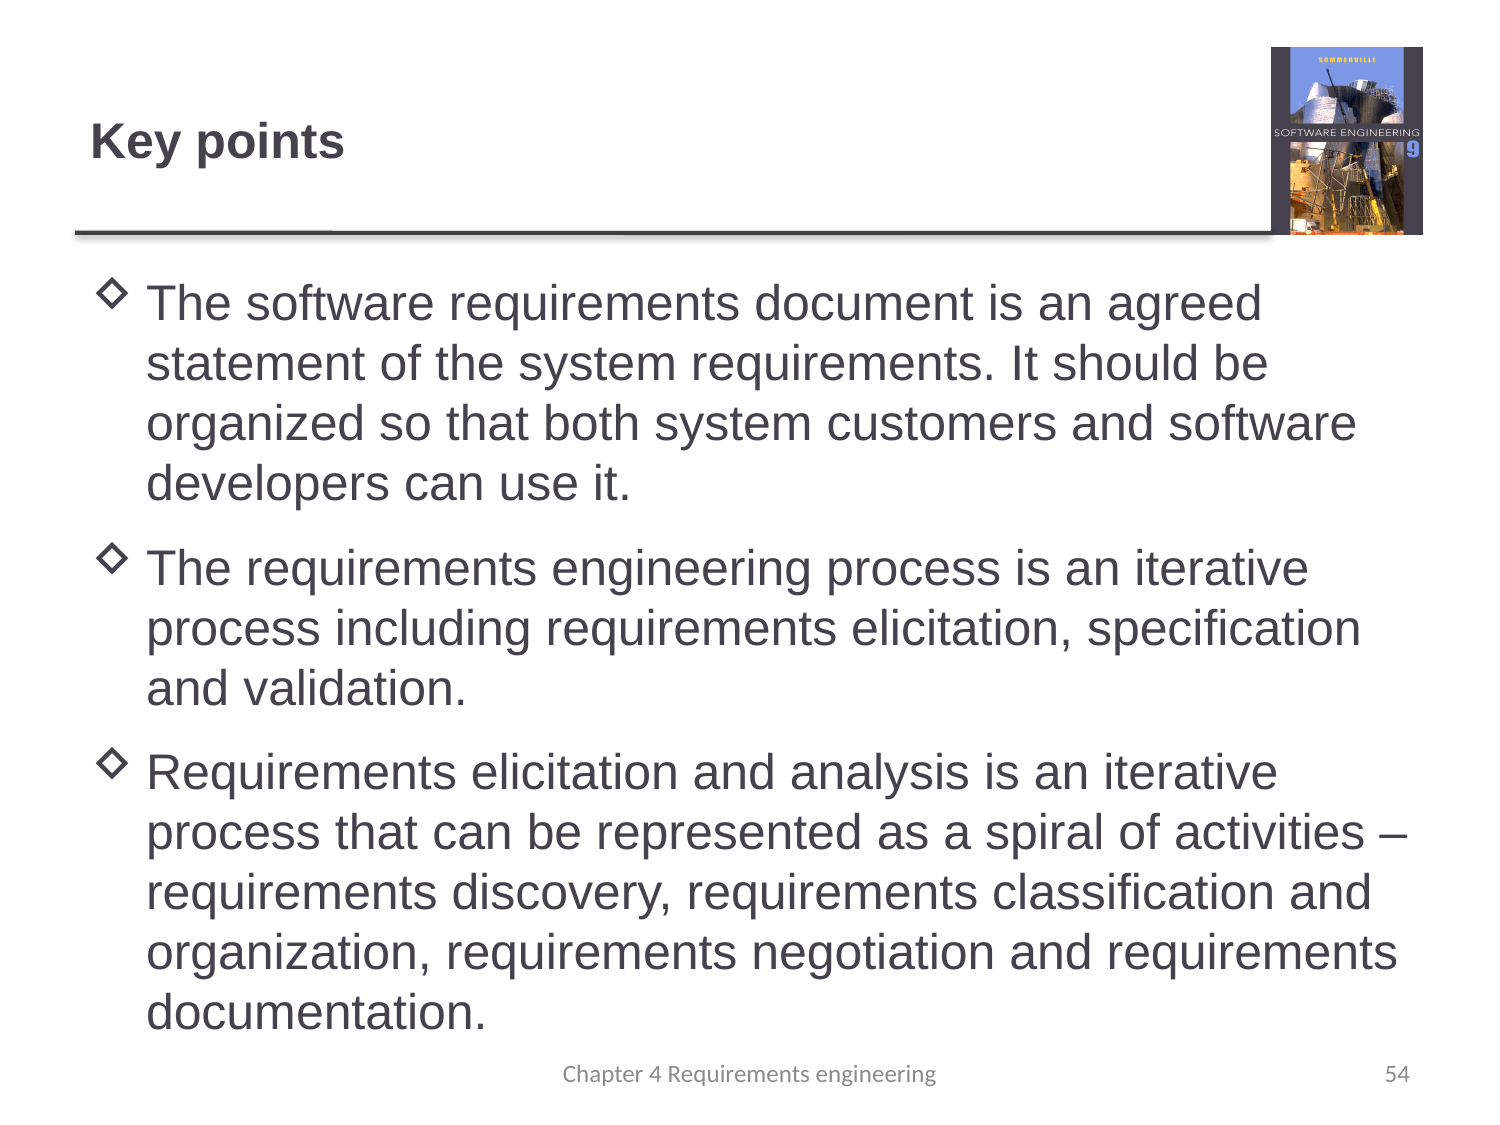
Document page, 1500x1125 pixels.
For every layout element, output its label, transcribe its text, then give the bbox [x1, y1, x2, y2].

picture [1272, 47, 1423, 235]
footer Chapter 4 Requirements engineering [512, 1042, 988, 1103]
title Key points [74, 44, 1272, 233]
list The software requirements document is an agreed statement of the system requirements. It should be organized so that both system customers and software developers can use it. The requirements engineering process is an iterative process including requirements elicitation, specification and validation. Requirements elicitation and analysis is an iterative process that can be represented as a spiral of activities – requirements discovery, requirements classification and organization, requirements negotiation and requirements documentation. [75, 262, 1450, 1005]
slide_number 54 [1074, 1042, 1425, 1103]
